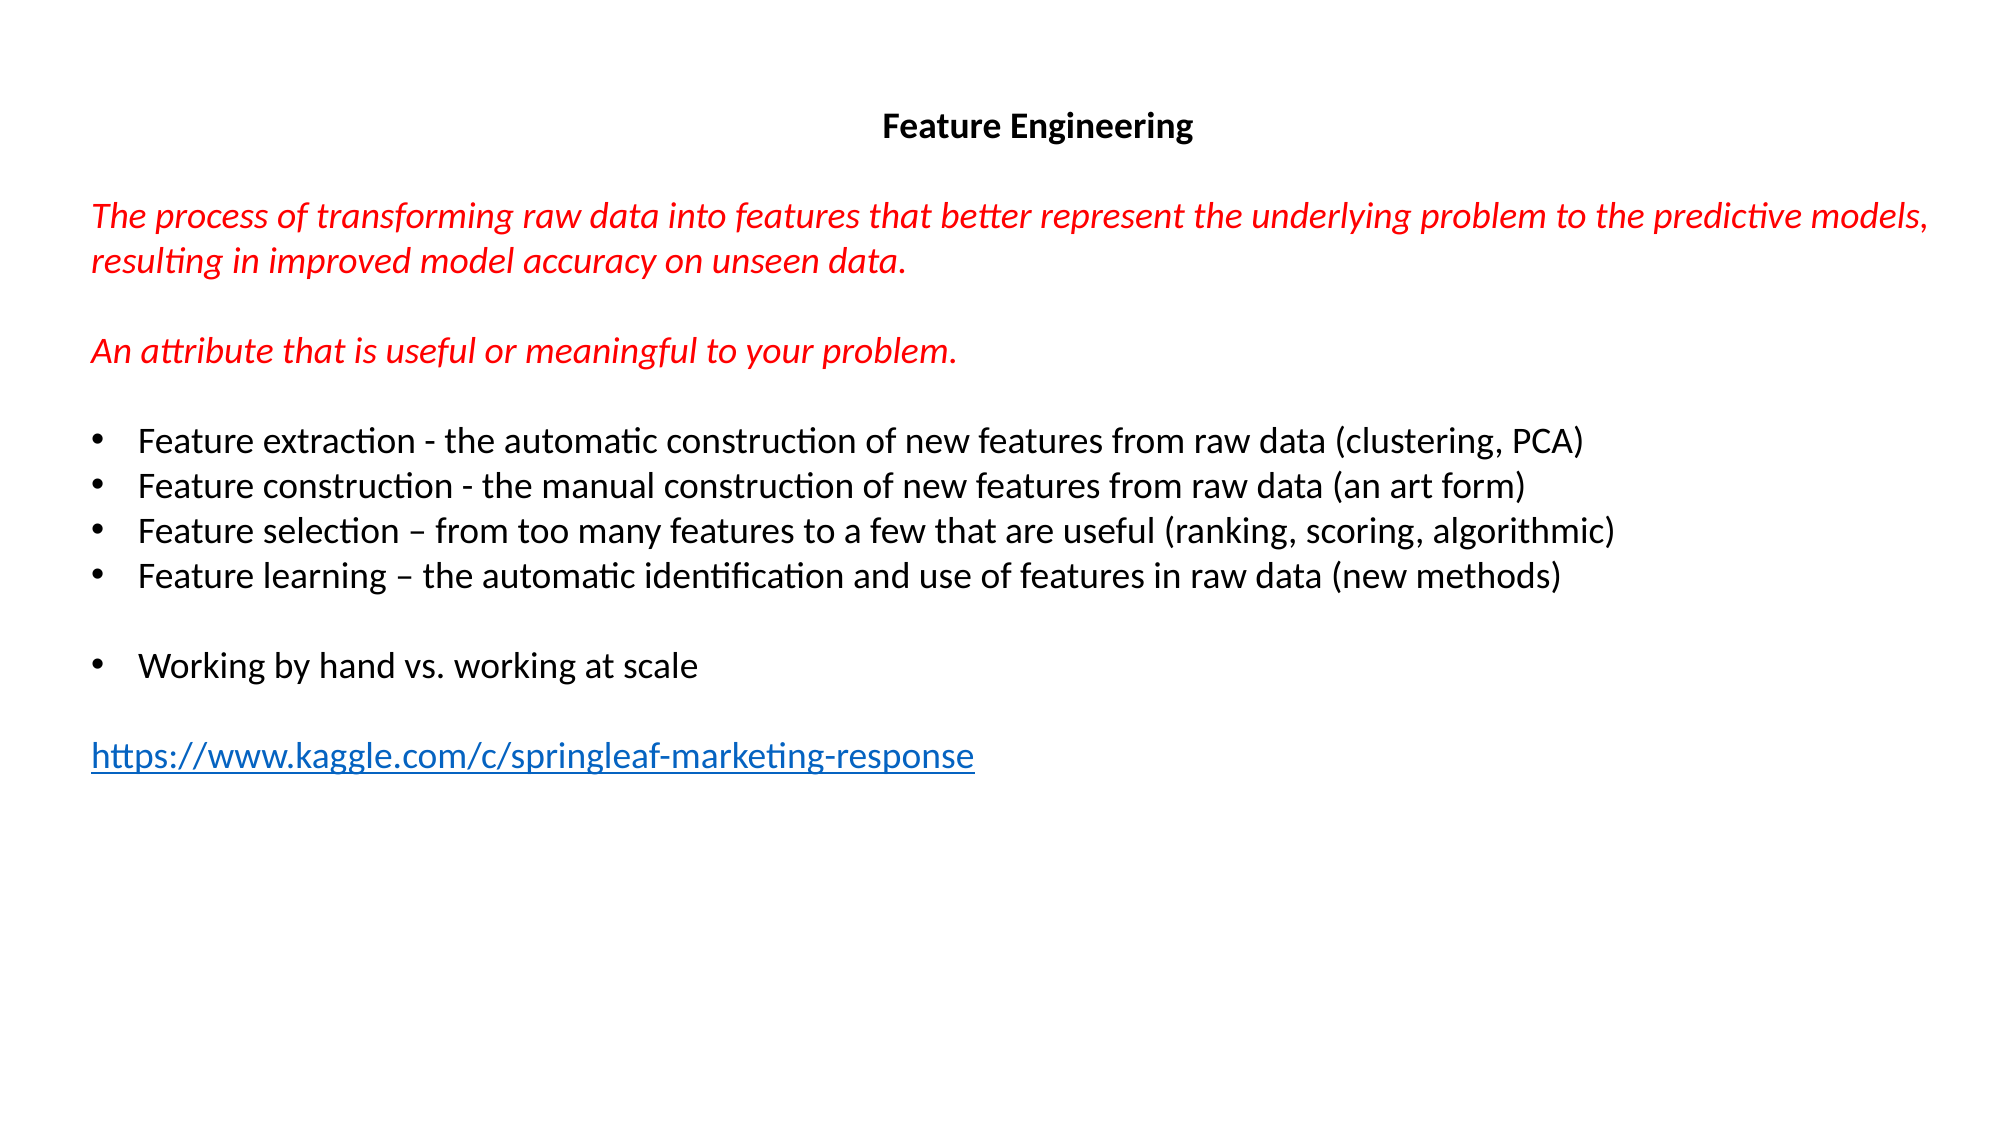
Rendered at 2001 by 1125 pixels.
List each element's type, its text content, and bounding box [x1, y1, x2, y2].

text_box Feature Engineering The process of transforming raw data into features that better represent the underlying problem to the predictive models, resulting in improved model accuracy on unseen data. An attribute that is useful or meaningful to your problem. Feature extraction - the automatic construction of new features from raw data (clustering, PCA) Feature construction - the manual construction of new features from raw data (an art form) Feature selection – from too many features to a few that are useful (ranking, scoring, algorithmic) Feature learning – the automatic identification and use of features in raw data (new methods) Working by hand vs. working at scale https://www.kaggle.com/c/springleaf-marketing-response [76, 94, 2000, 919]
